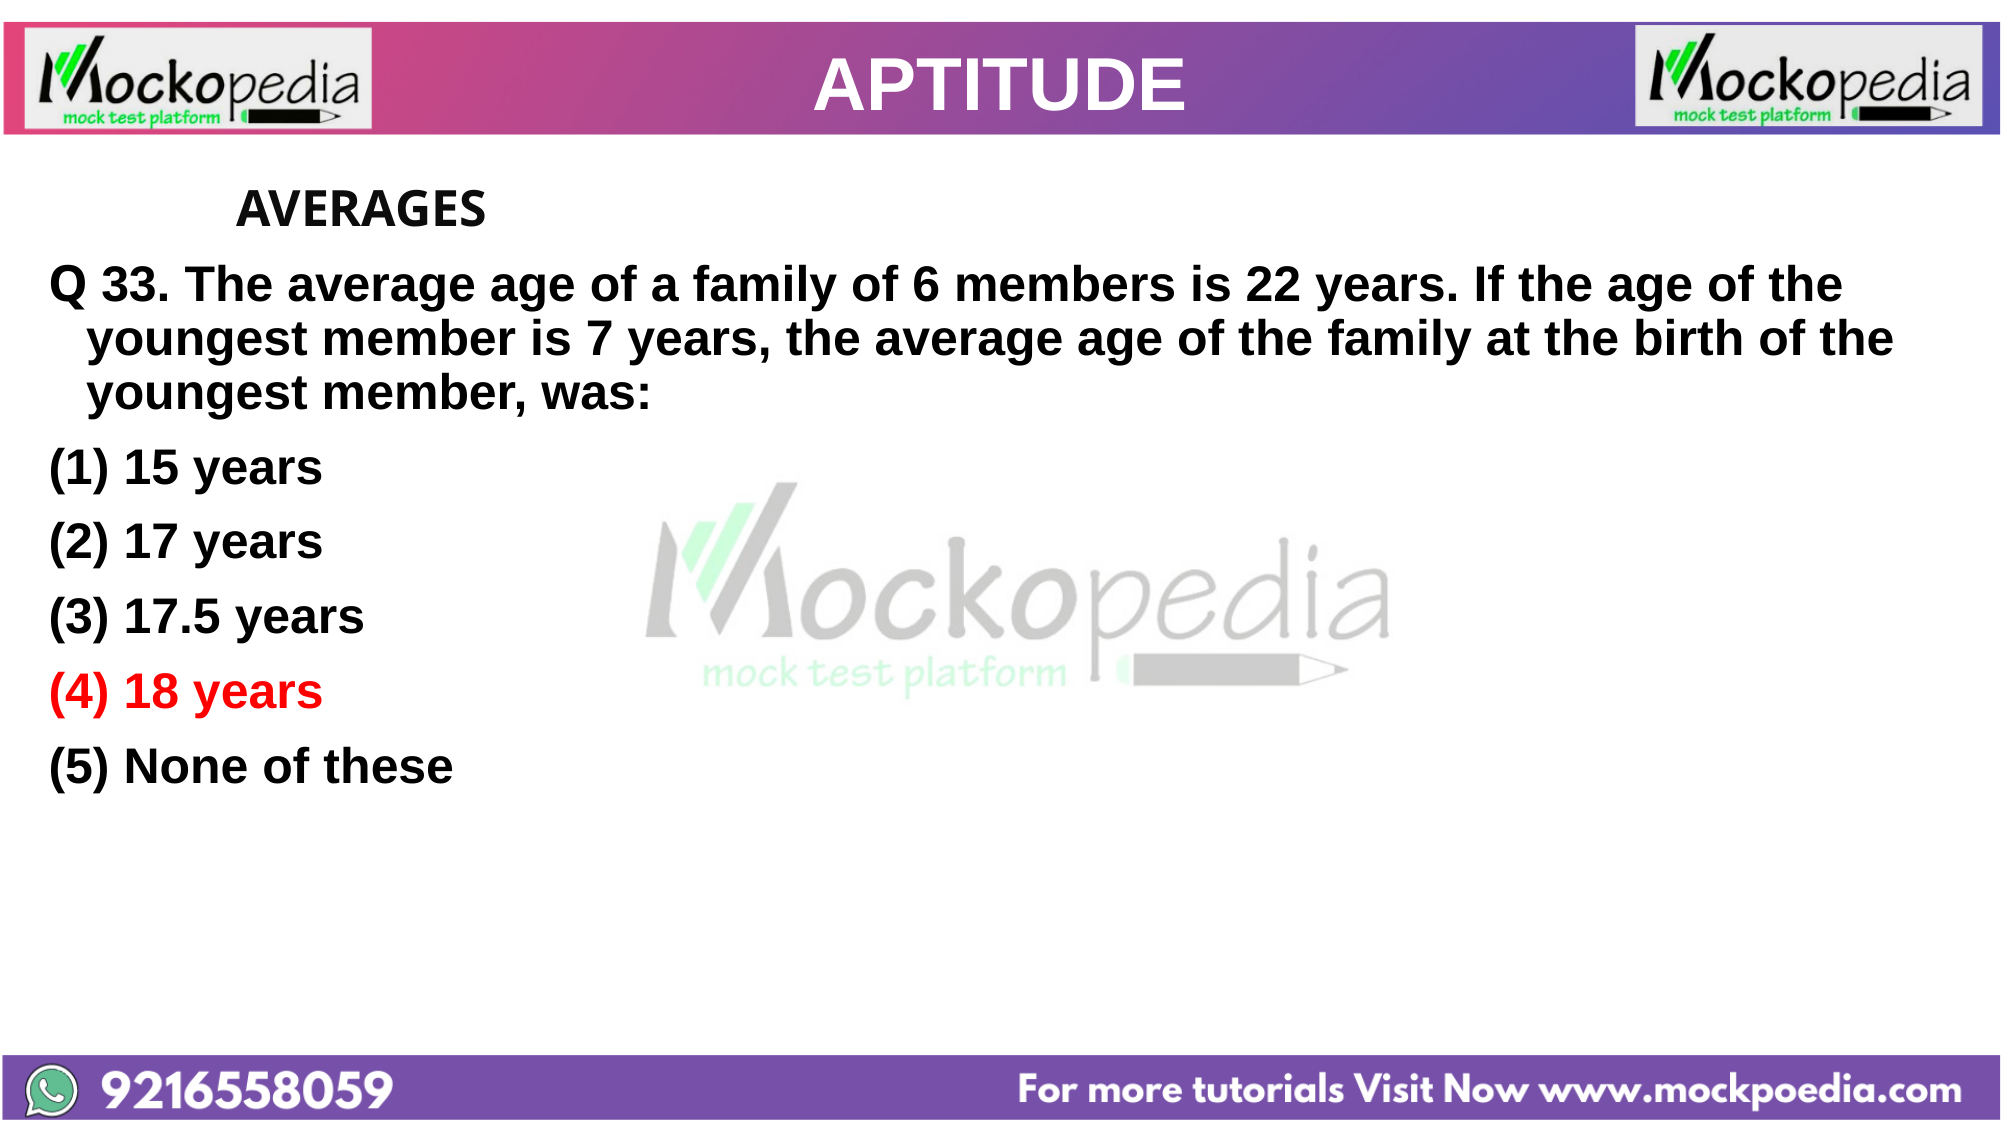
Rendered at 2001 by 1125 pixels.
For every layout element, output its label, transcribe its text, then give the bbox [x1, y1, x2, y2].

list AVERAGES Q 33. The average age of a family of 6 members is 22 years. If the age of the youngest member is 7 years, the average age of the family at the birth of the youngest member, was: 15 years (2) 17 years (3) 17.5 years (4) 18 years (5) None of these [33, 175, 1959, 1053]
picture [0, 0, 2001, 1125]
title APTITUDE [41, 31, 1959, 142]
